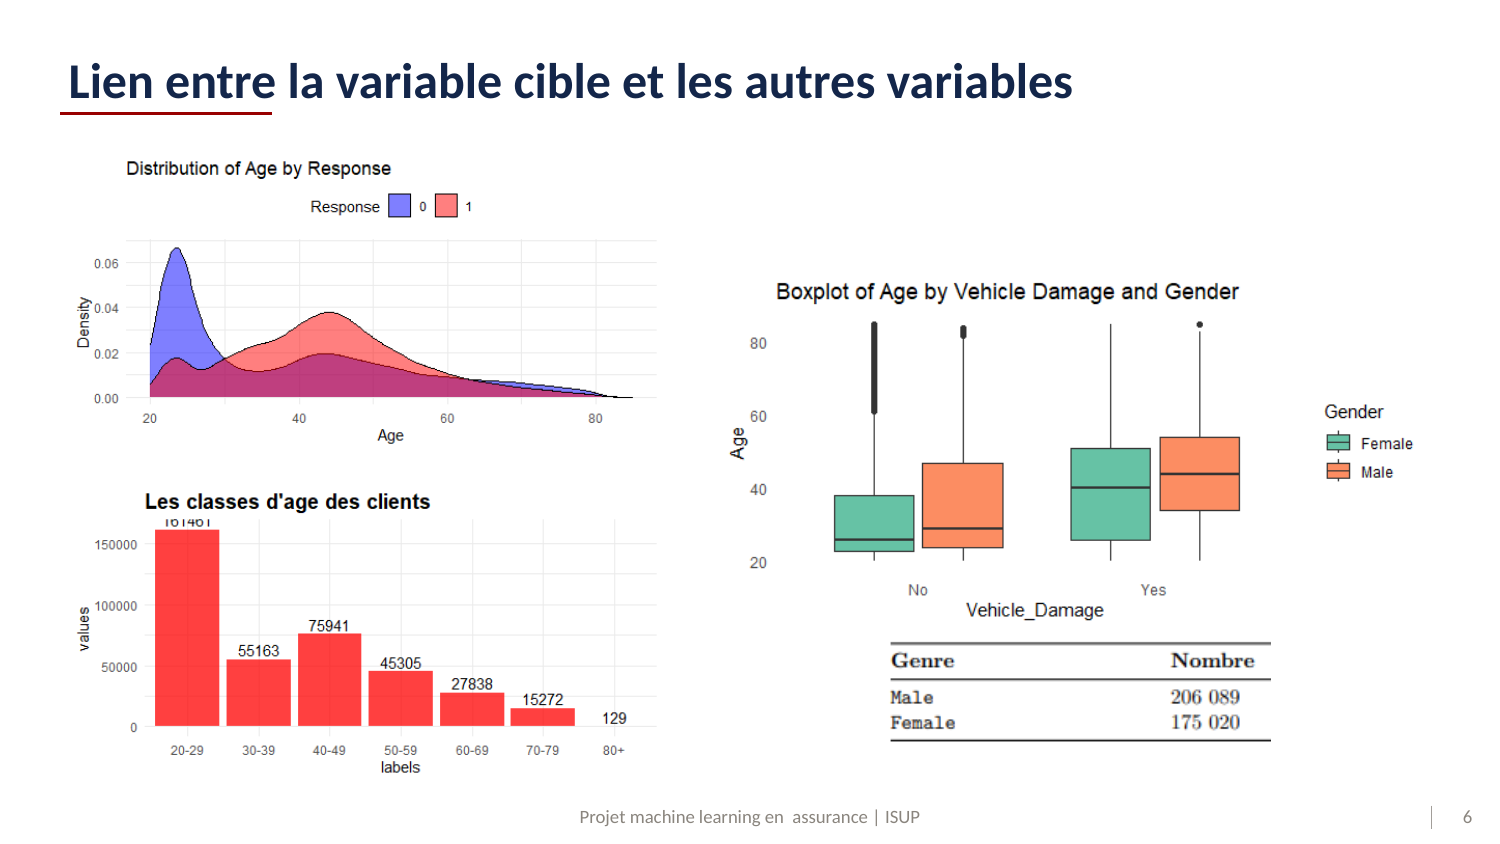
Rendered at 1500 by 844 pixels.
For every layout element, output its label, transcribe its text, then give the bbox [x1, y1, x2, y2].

title Lien entre la variable cible et les autres variables [68, 27, 1432, 112]
picture [879, 633, 1272, 749]
picture [68, 484, 666, 784]
picture [68, 152, 666, 451]
picture [719, 272, 1432, 629]
